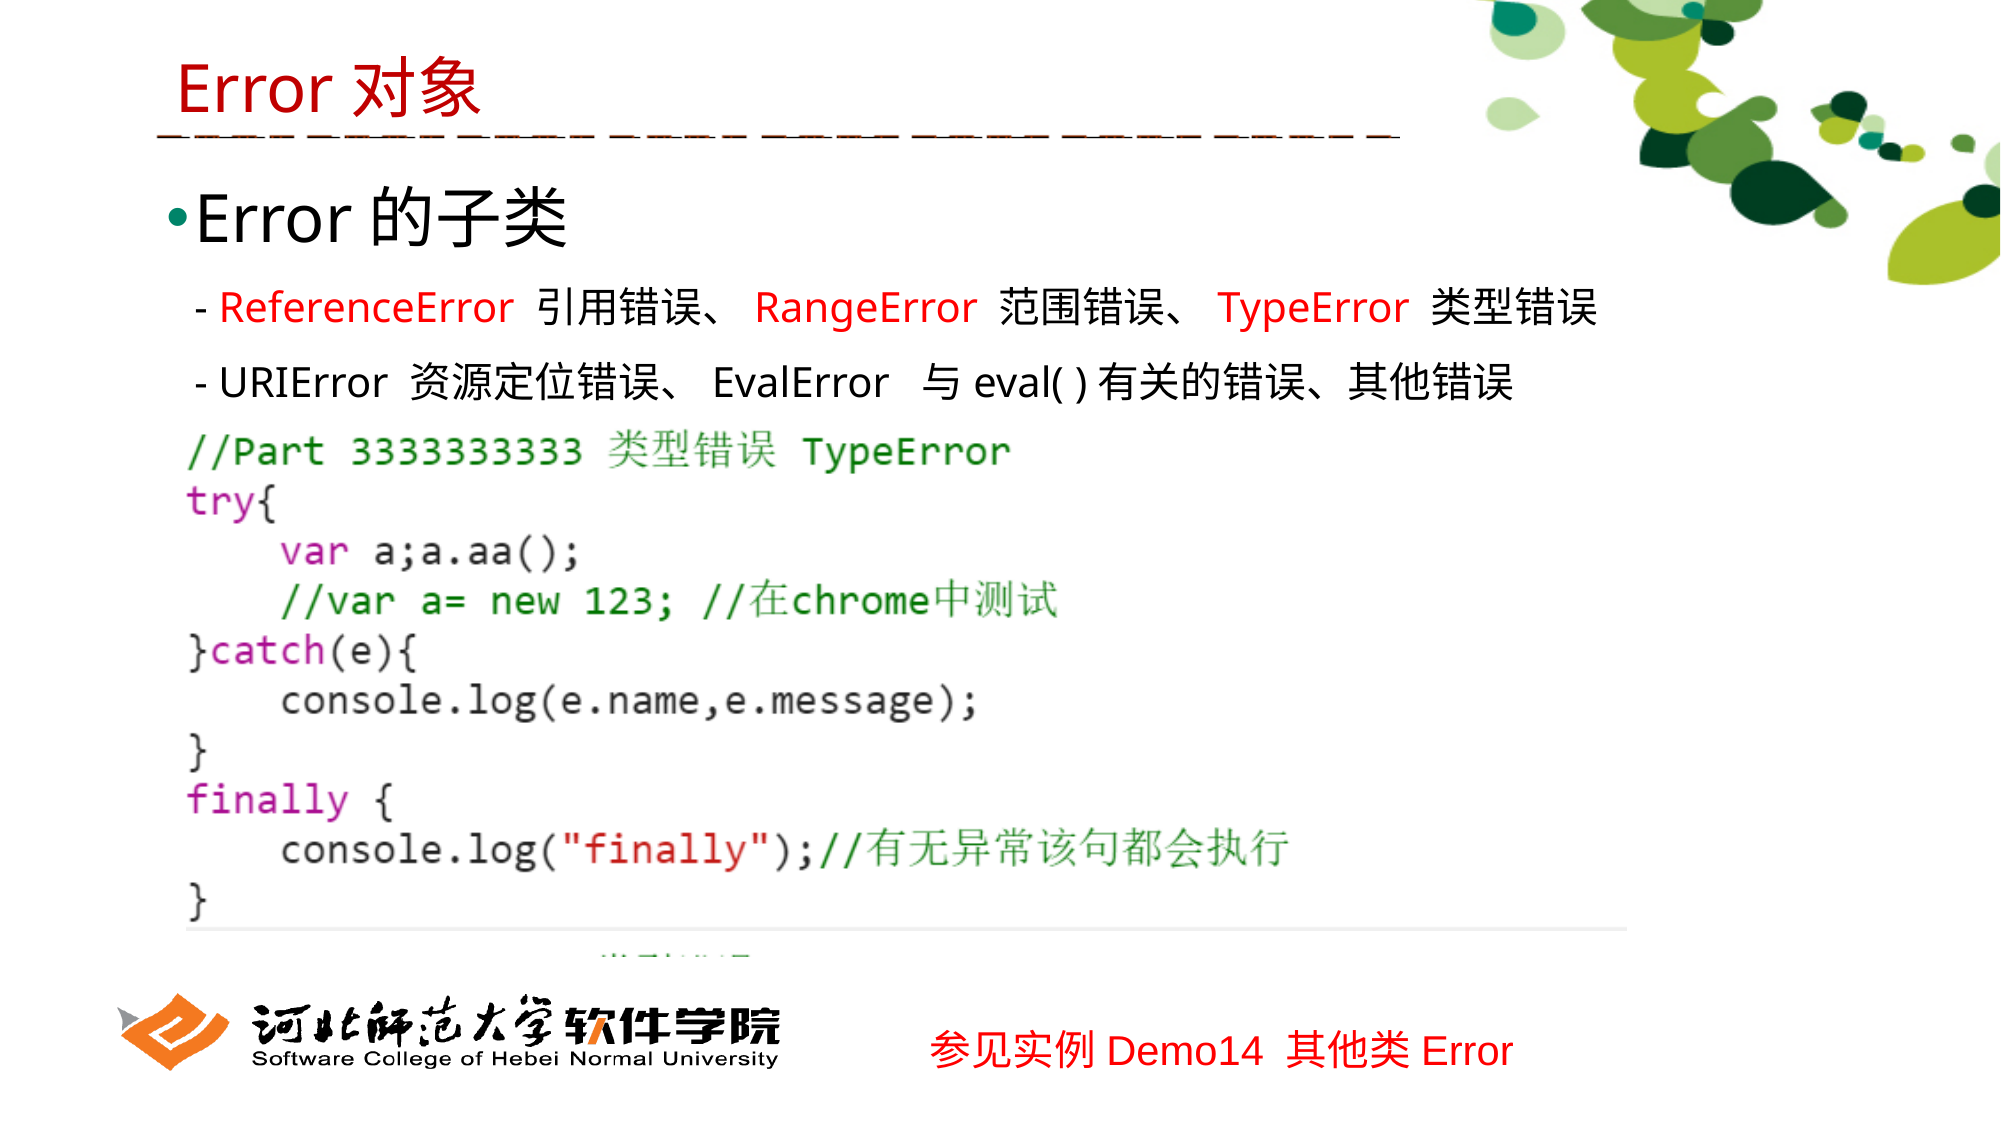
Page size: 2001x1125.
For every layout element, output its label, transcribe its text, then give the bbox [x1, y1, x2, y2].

picture [0, 0, 2001, 1125]
text_box 参见实例Demo14 其他类Error [914, 1016, 1741, 1082]
list Error的子类 - ReferenceError 引用错误、RangeError 范围错误、TypeError 类型错误 - URIError 资源定位错误、EvalError 与eval( )有关的错误、其他错误 [152, 128, 1756, 993]
list Error对象 [161, 38, 1505, 120]
